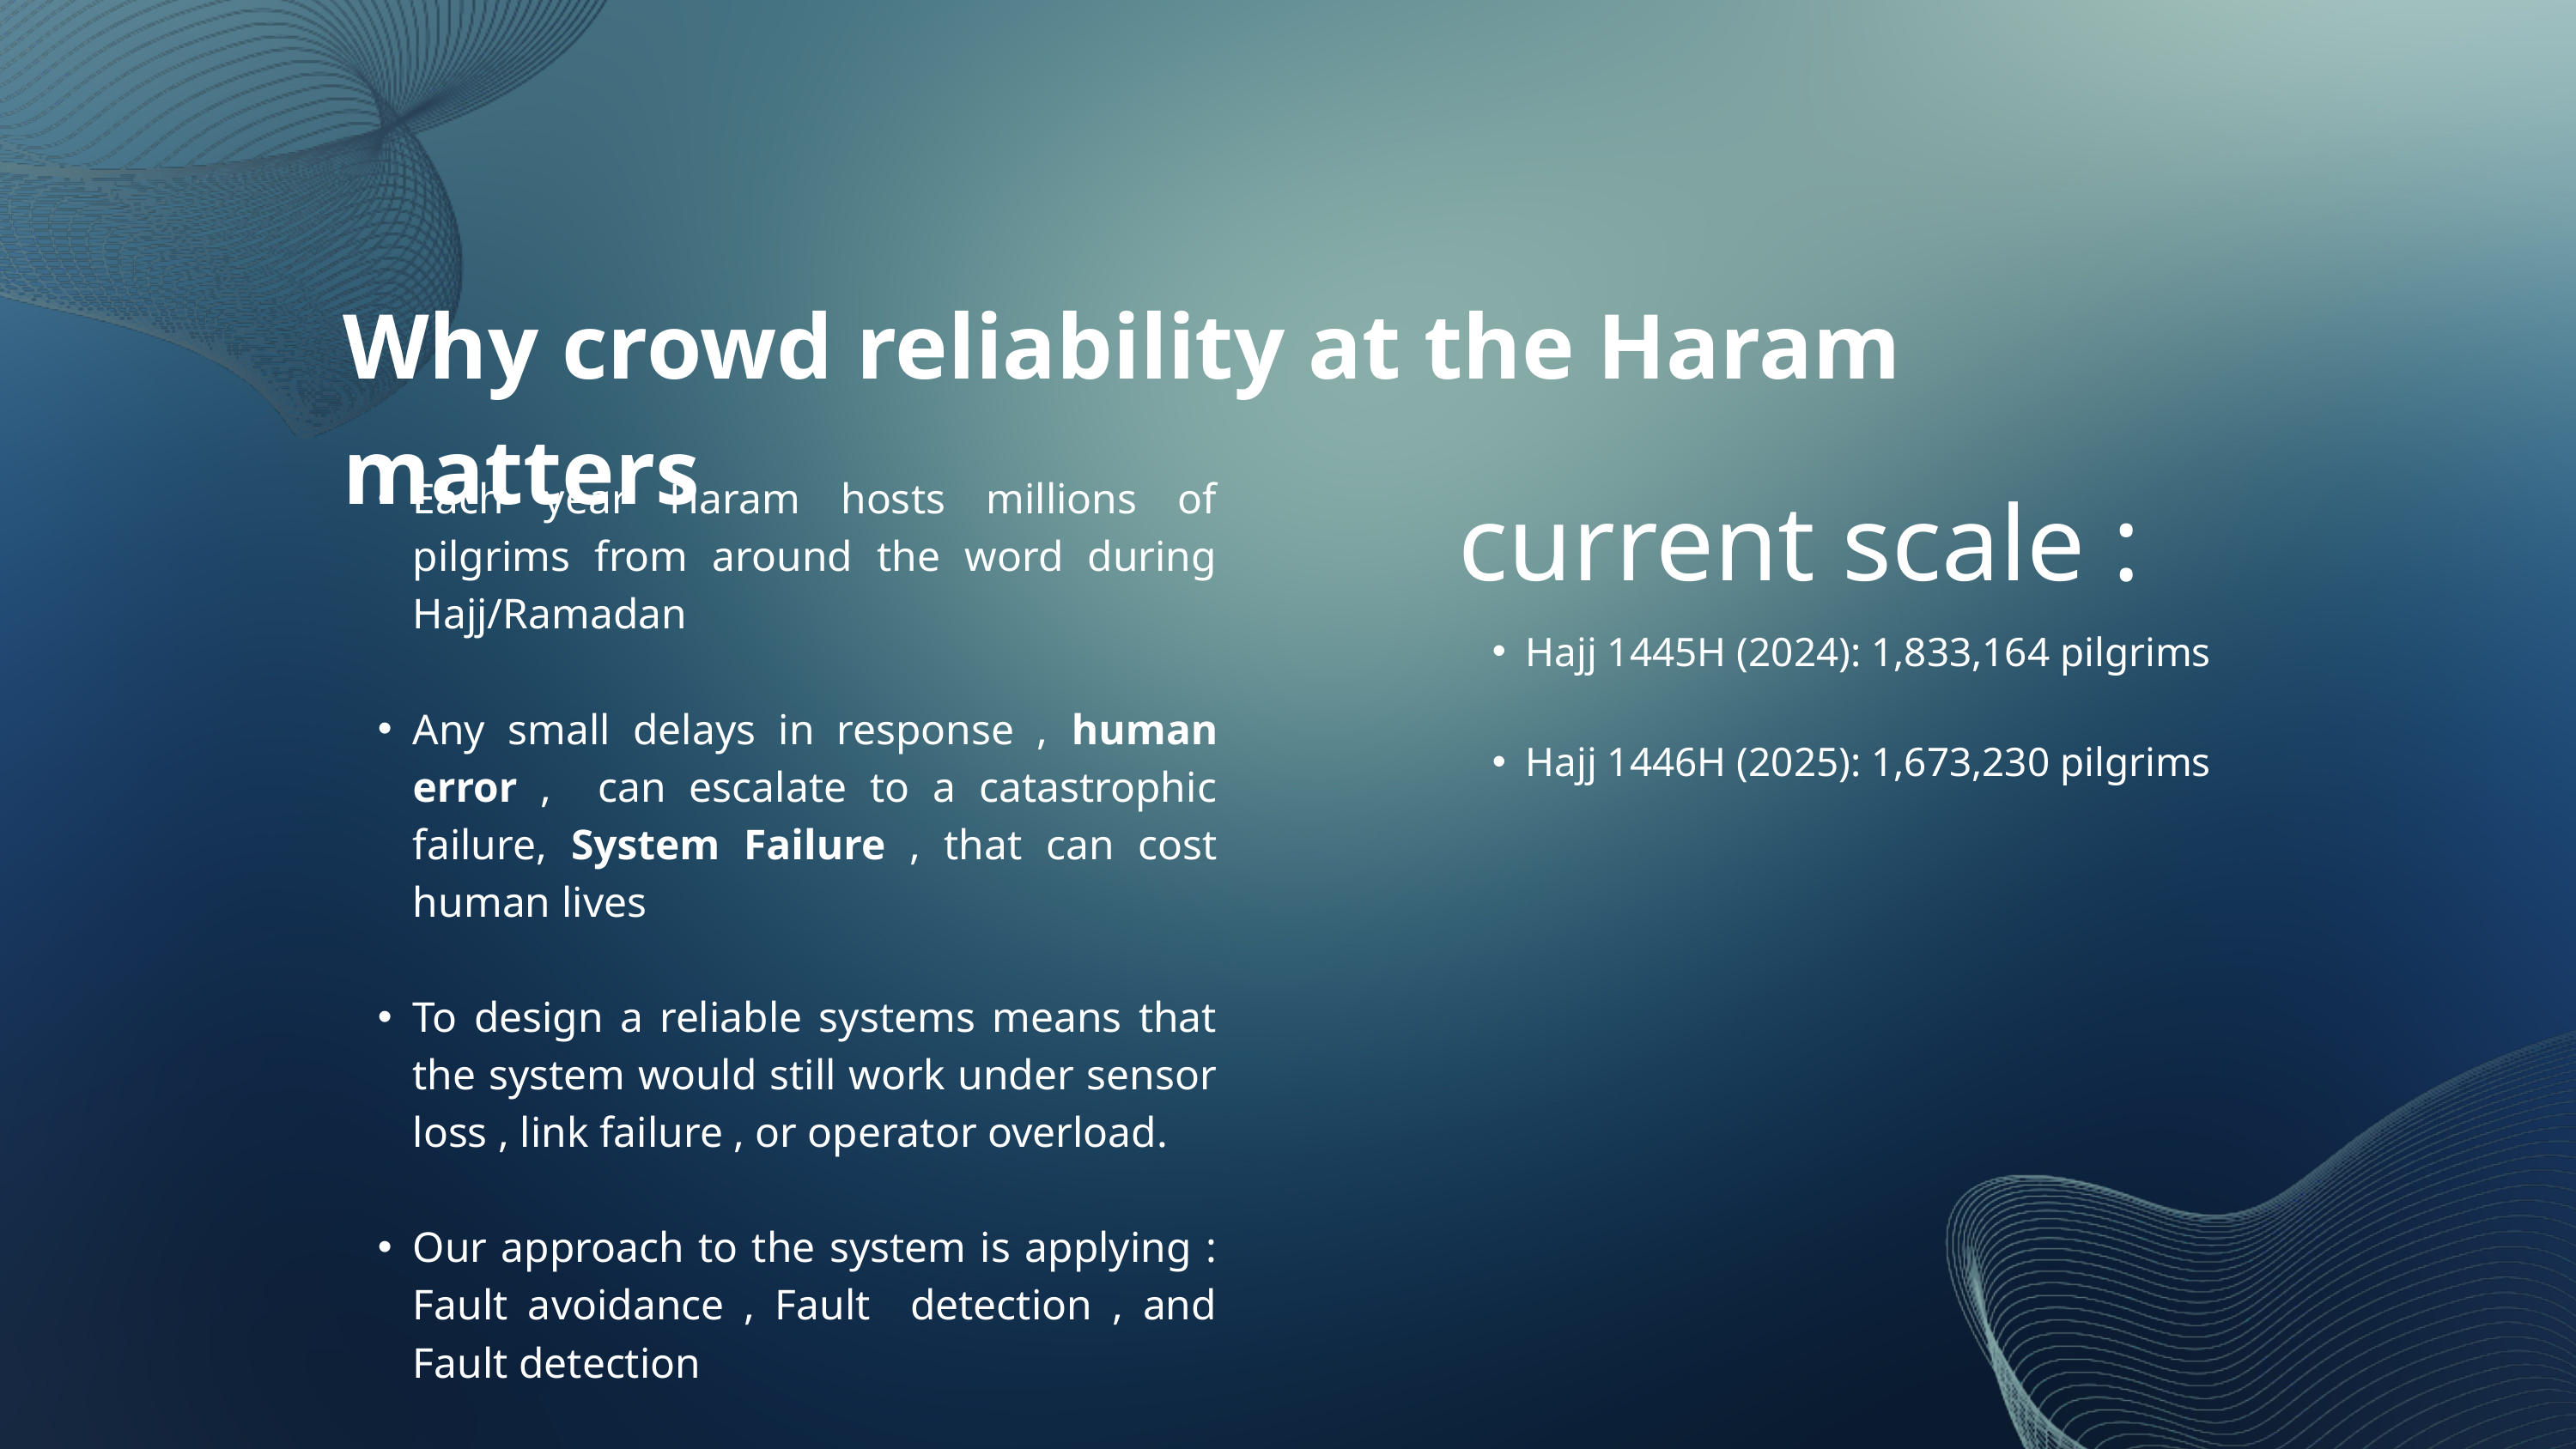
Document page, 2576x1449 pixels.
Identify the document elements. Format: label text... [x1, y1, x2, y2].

text_box [1943, 1010, 2576, 1449]
text_box Each year Haram hosts millions of pilgrims from around the word during Hajj/Ramadan Any small delays in response , human error , can escalate to a catastrophic failure, System Failure , that can cost human lives To design a reliable systems means that the system would still work under sensor loss , link failure , or operator overload. Our approach to the system is applying : Fault avoidance , Fault detection , and Fault detection [343, 464, 1218, 1386]
text_box current scale : [1458, 456, 2312, 602]
text_box Why crowd reliability at the Haram matters [343, 271, 2233, 523]
text_box Hajj 1445H (2024): 1,833,164 pilgrims Hajj 1446H (2025): 1,673,230 pilgrims [1458, 619, 2233, 785]
text_box [0, 0, 2576, 1449]
text_box [0, 0, 633, 438]
